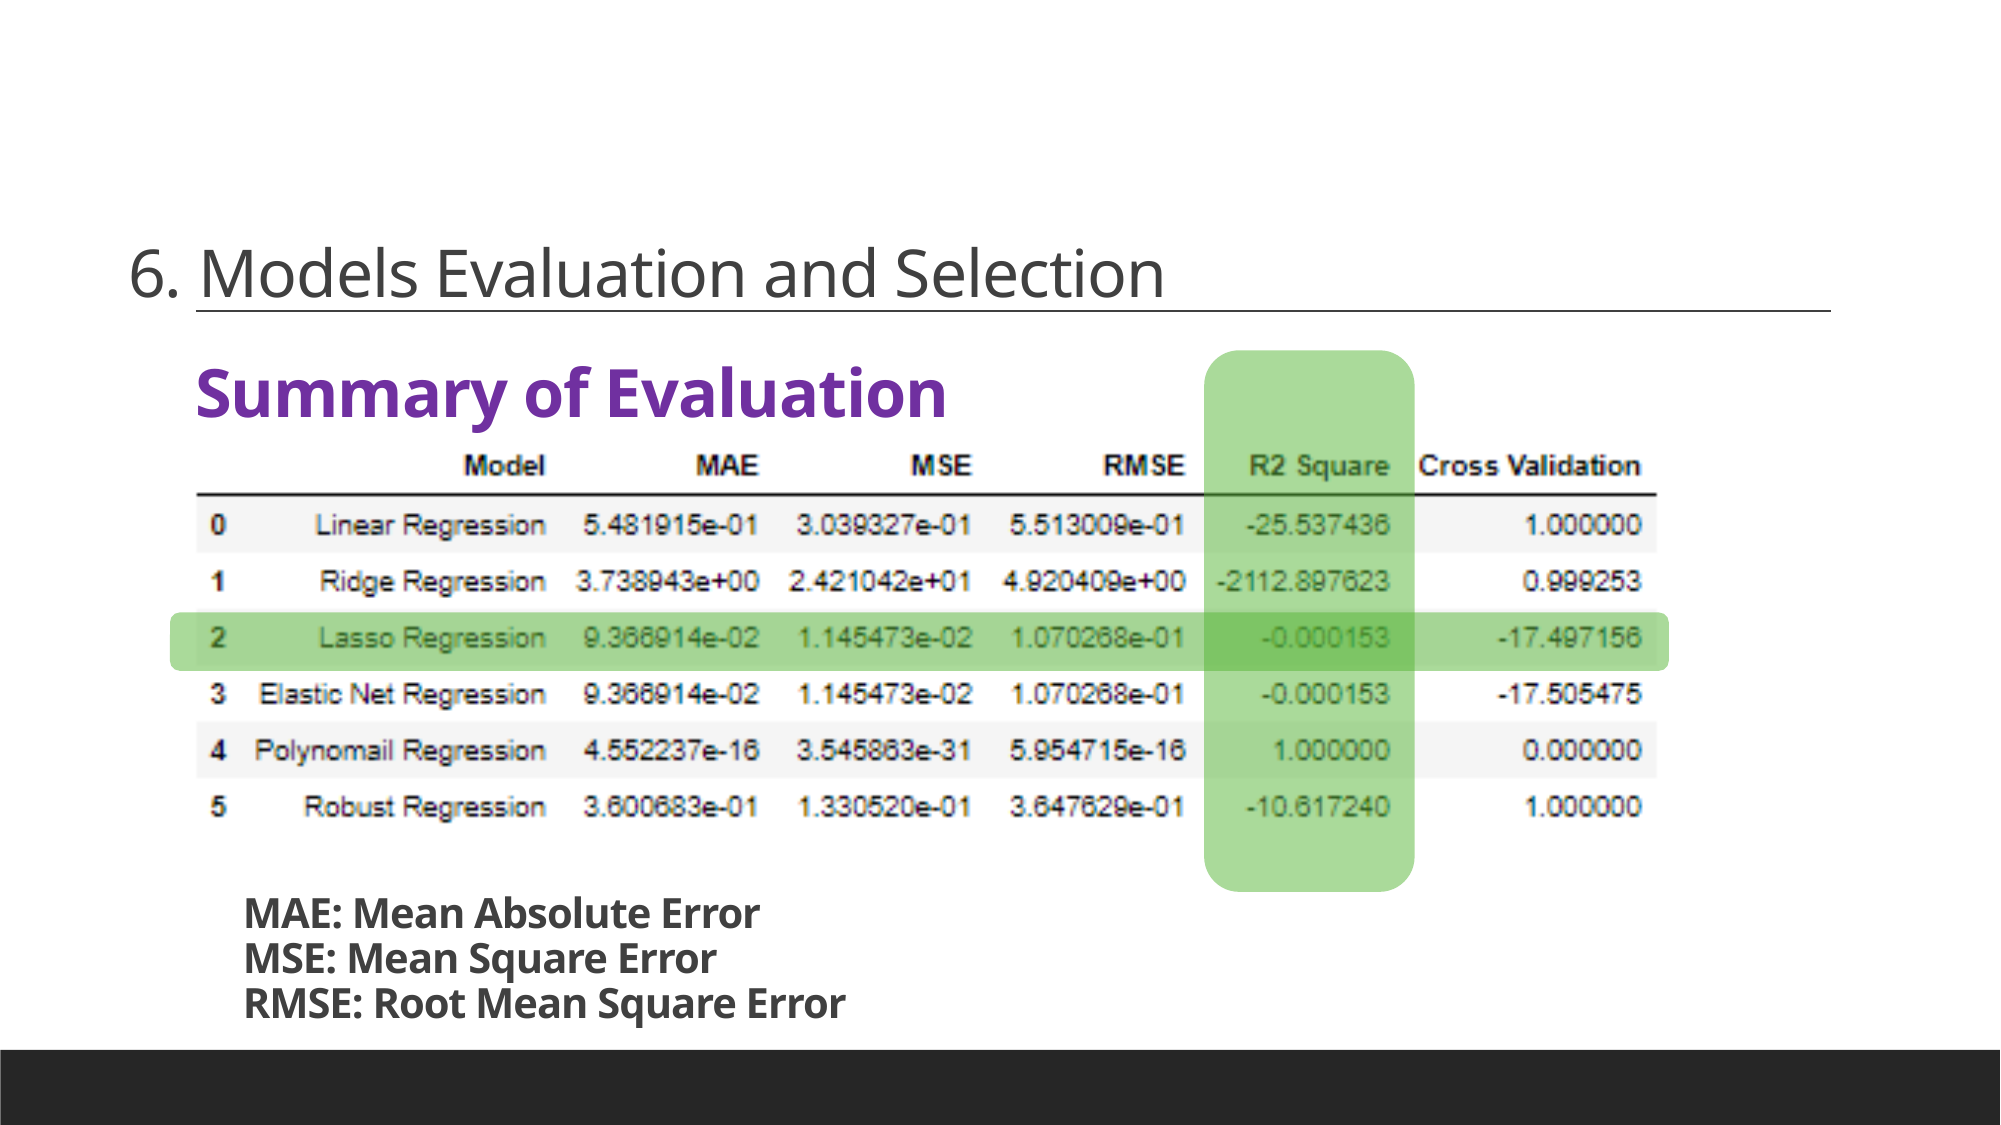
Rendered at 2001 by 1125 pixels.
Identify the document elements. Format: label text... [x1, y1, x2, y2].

picture [179, 419, 1702, 865]
text_box [169, 613, 176, 670]
title 6. Models Evaluation and Selection [113, 232, 179, 471]
text_box MAE: Mean Absolute Error MSE: Mean Square Error RMSE: Root Mean Square Error [227, 844, 1878, 1125]
text_box [1207, 872, 1412, 892]
text_box Summary of Evaluation [179, 0, 1830, 485]
